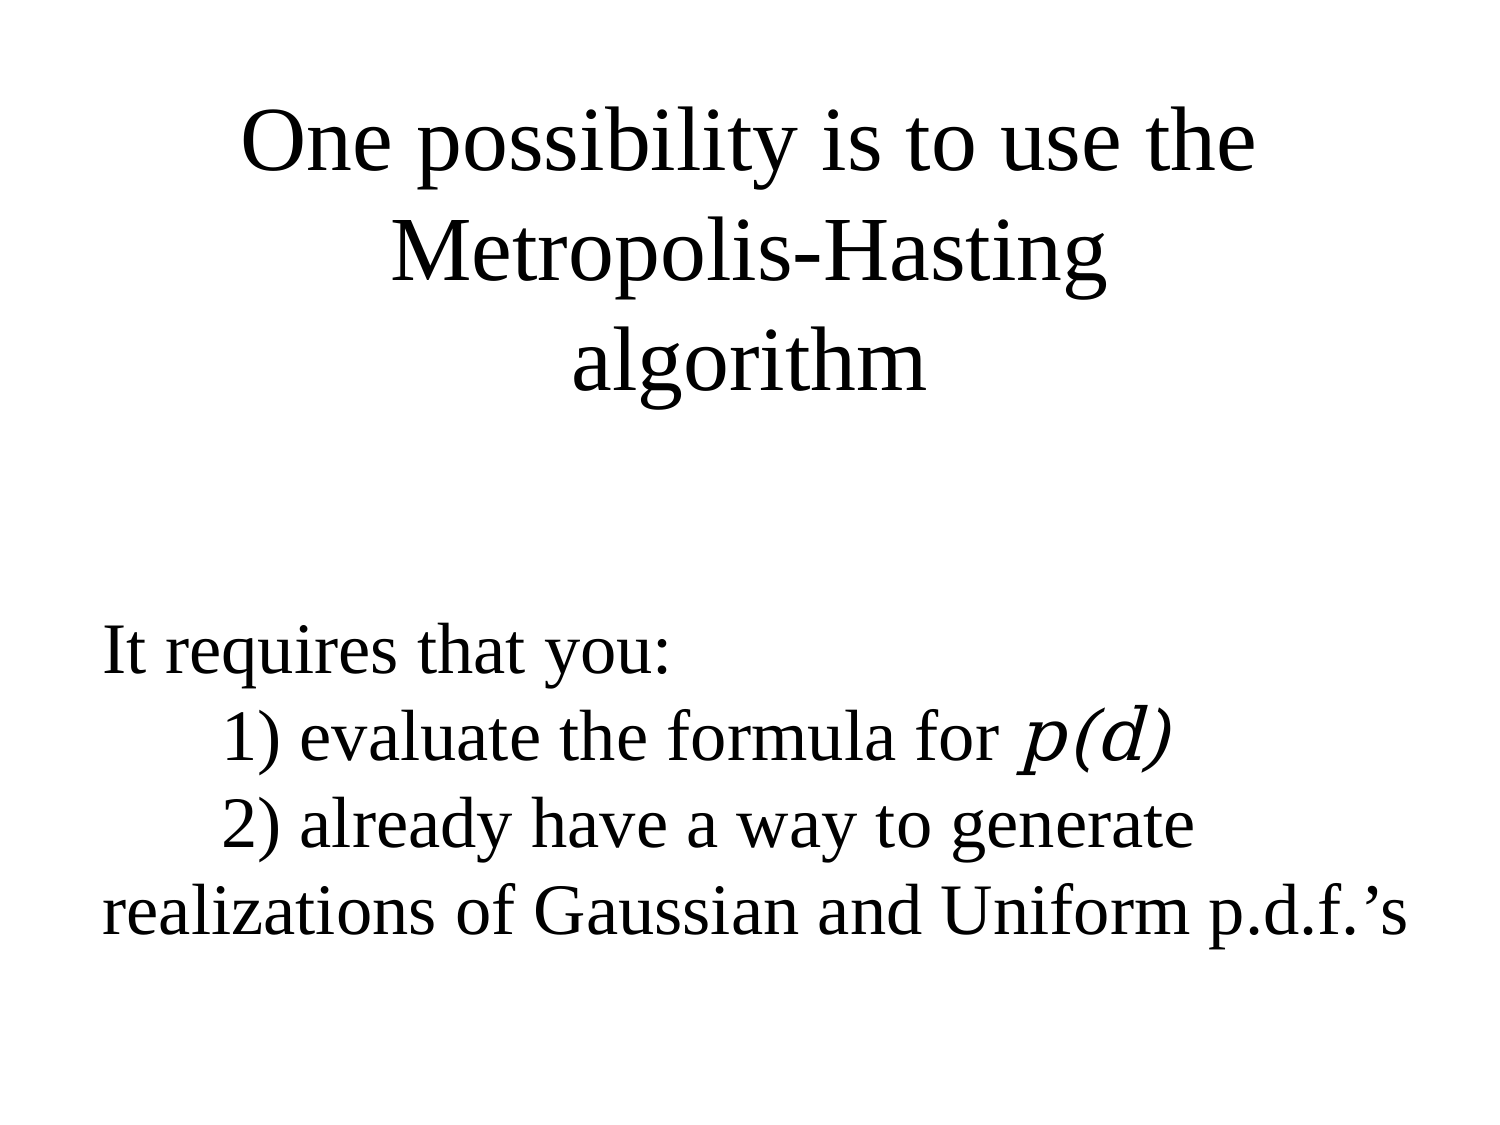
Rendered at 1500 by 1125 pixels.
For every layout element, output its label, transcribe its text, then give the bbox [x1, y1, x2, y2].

title It requires that you: 1) evaluate the formula for p(d) 2) already have a way to generate realizations of Gaussian and Uniform p.d.f.’s [87, 549, 1438, 1000]
text_box One possibility is to use the Metropolis-Hasting algorithm [74, 62, 1425, 425]
